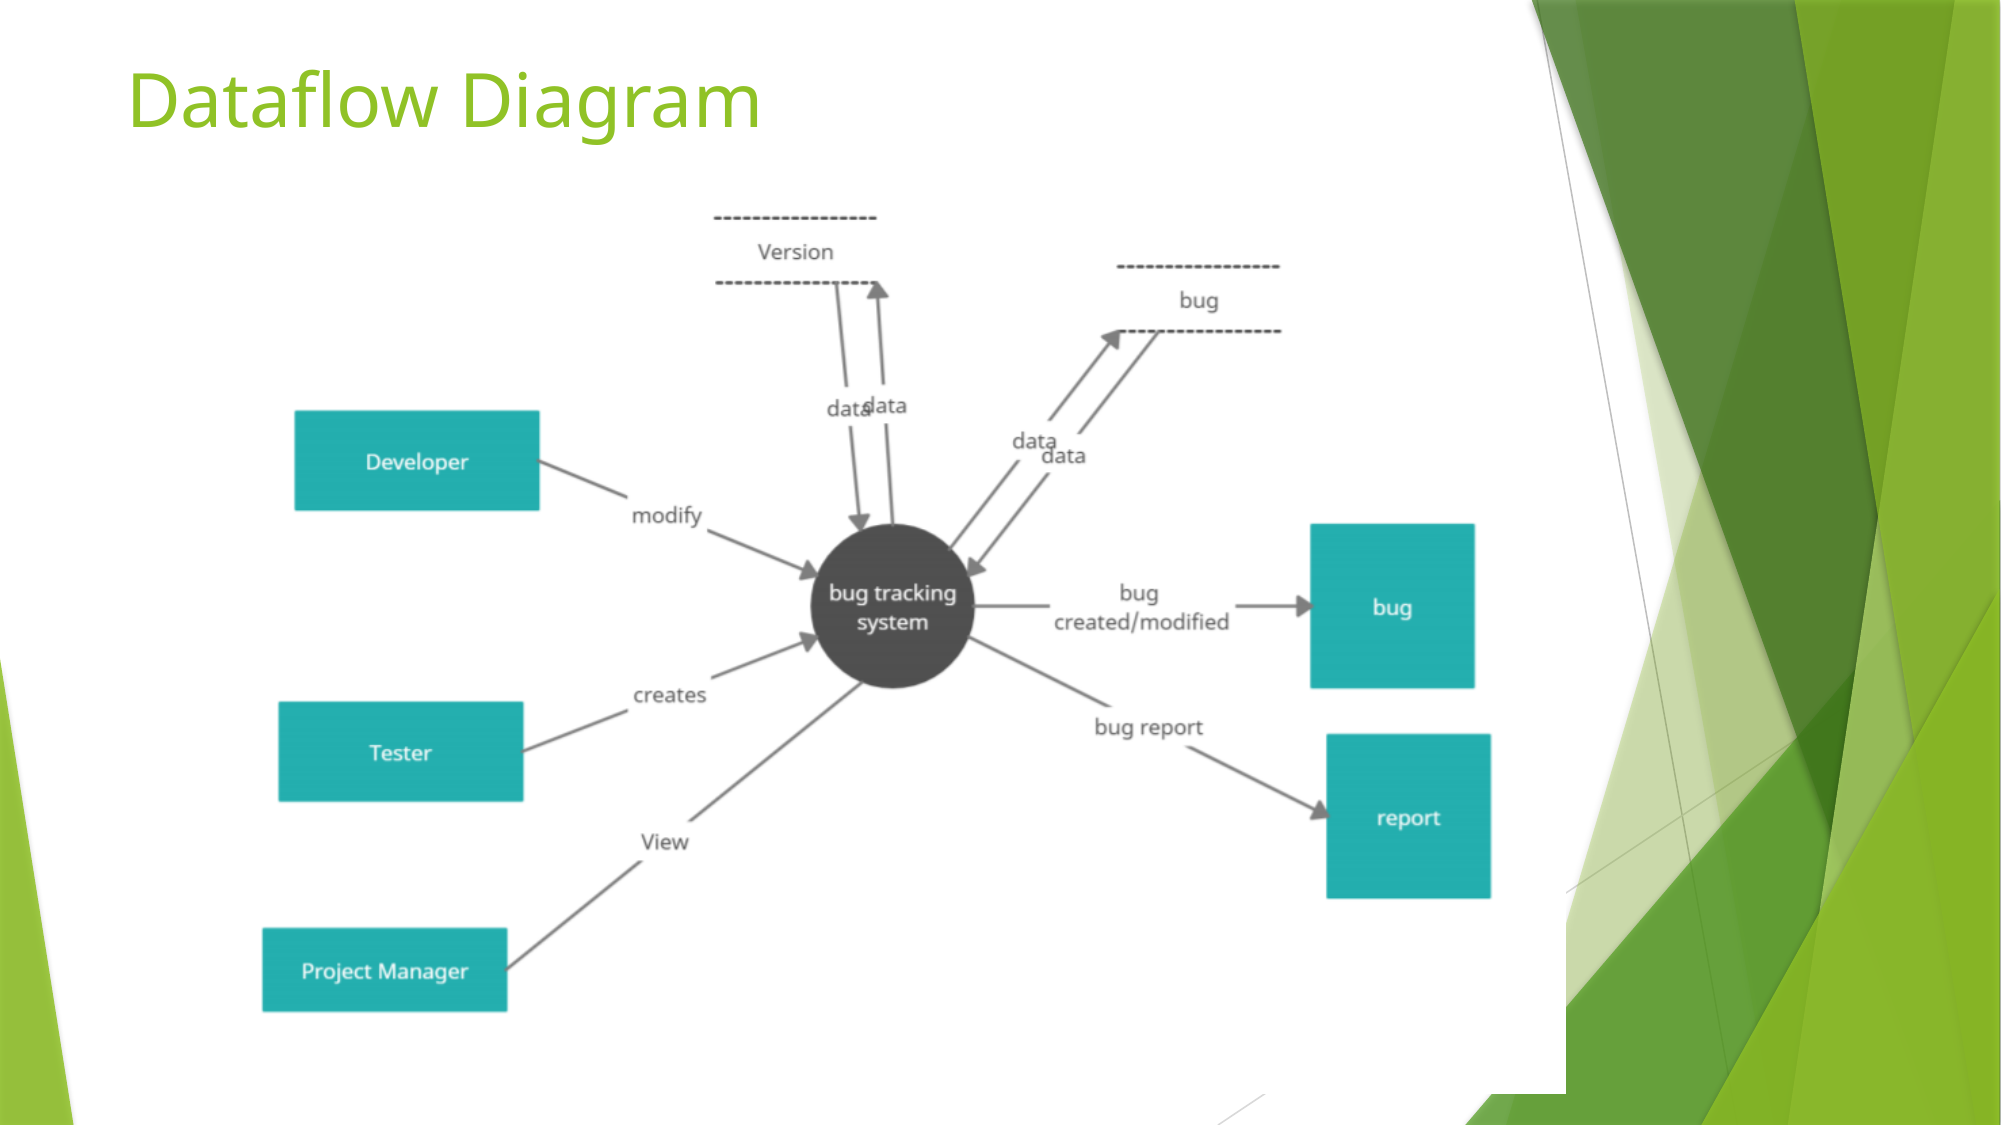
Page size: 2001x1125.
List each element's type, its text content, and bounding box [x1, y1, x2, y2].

picture [201, 167, 1566, 1095]
title Dataflow Diagram [111, 44, 1522, 168]
